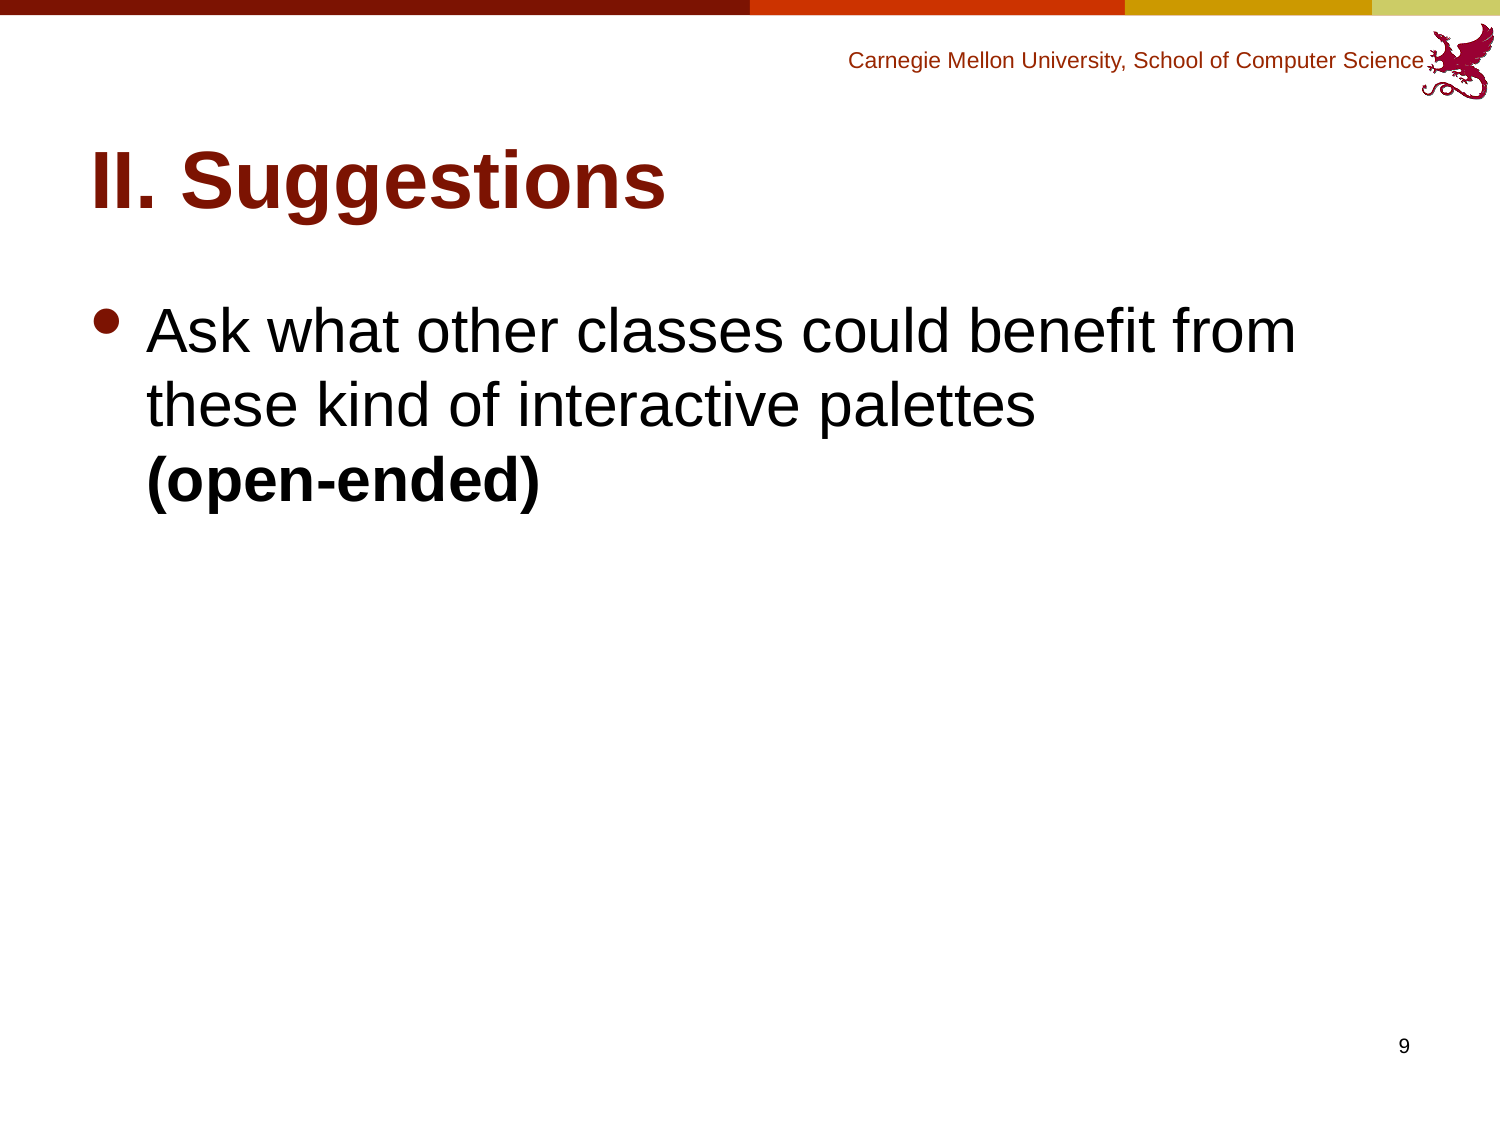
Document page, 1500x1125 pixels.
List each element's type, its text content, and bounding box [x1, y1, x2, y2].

title II. Suggestions [74, 19, 1313, 233]
picture [1421, 23, 1495, 100]
slide_number 9 [1074, 1024, 1426, 1101]
list Ask what other classes could benefit from these kind of interactive palettes (open-ended) [74, 281, 1426, 1006]
